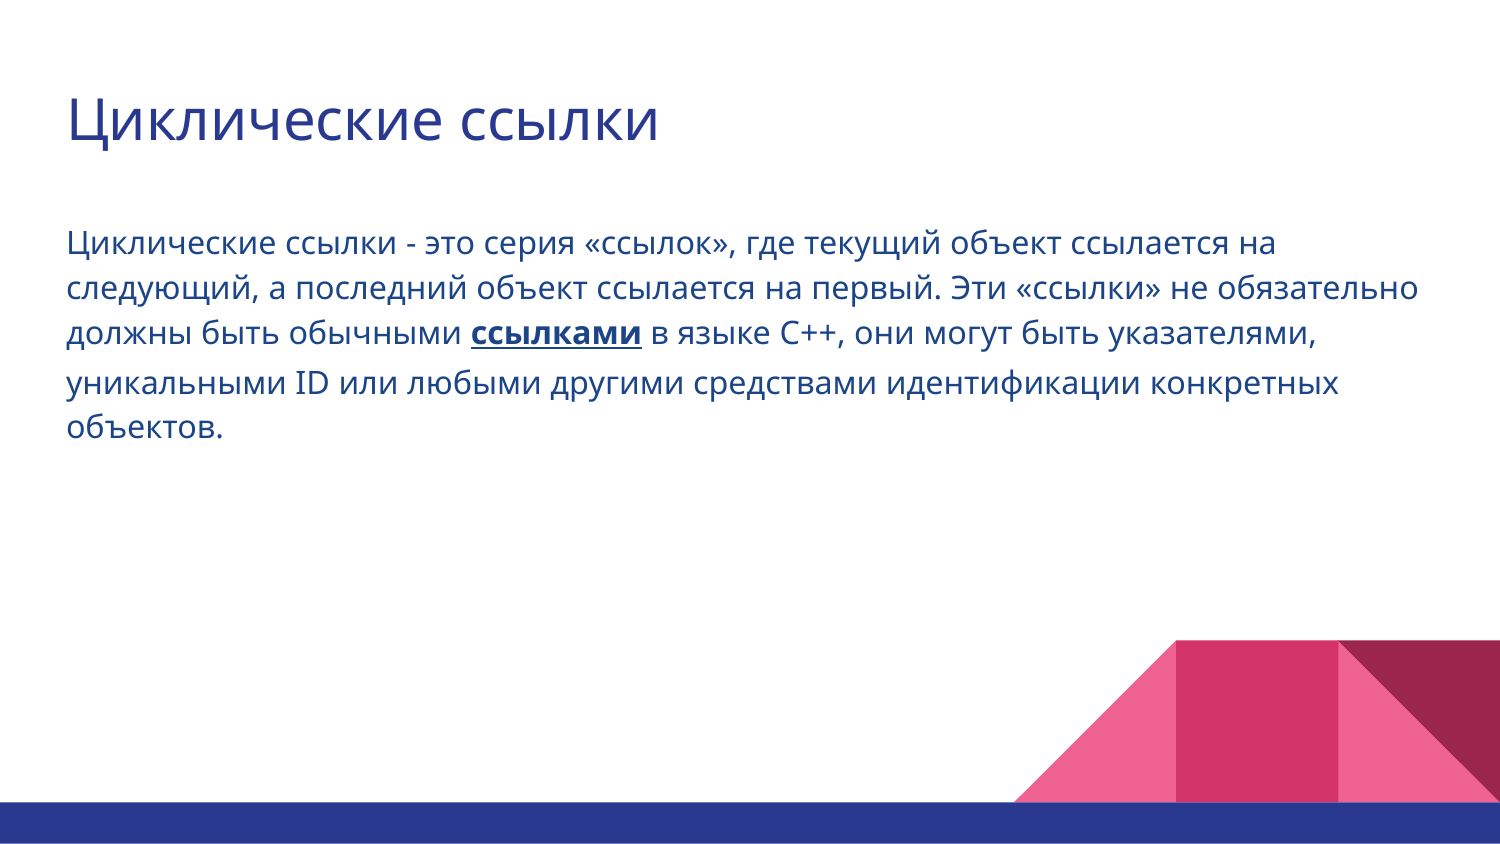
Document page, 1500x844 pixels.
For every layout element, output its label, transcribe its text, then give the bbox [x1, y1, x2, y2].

title Циклические ссылки [51, 67, 1449, 167]
list Циклические ссылки - это серия «ссылок», где текущий объект ссылается на следующий, а последний объект ссылается на первый. Эти «ссылки» не обязательно должны быть обычными ссылками в языке C++, они могут быть указателями, уникальными ID или любыми другими средствами идентификации конкретных объектов. [51, 201, 1449, 750]
